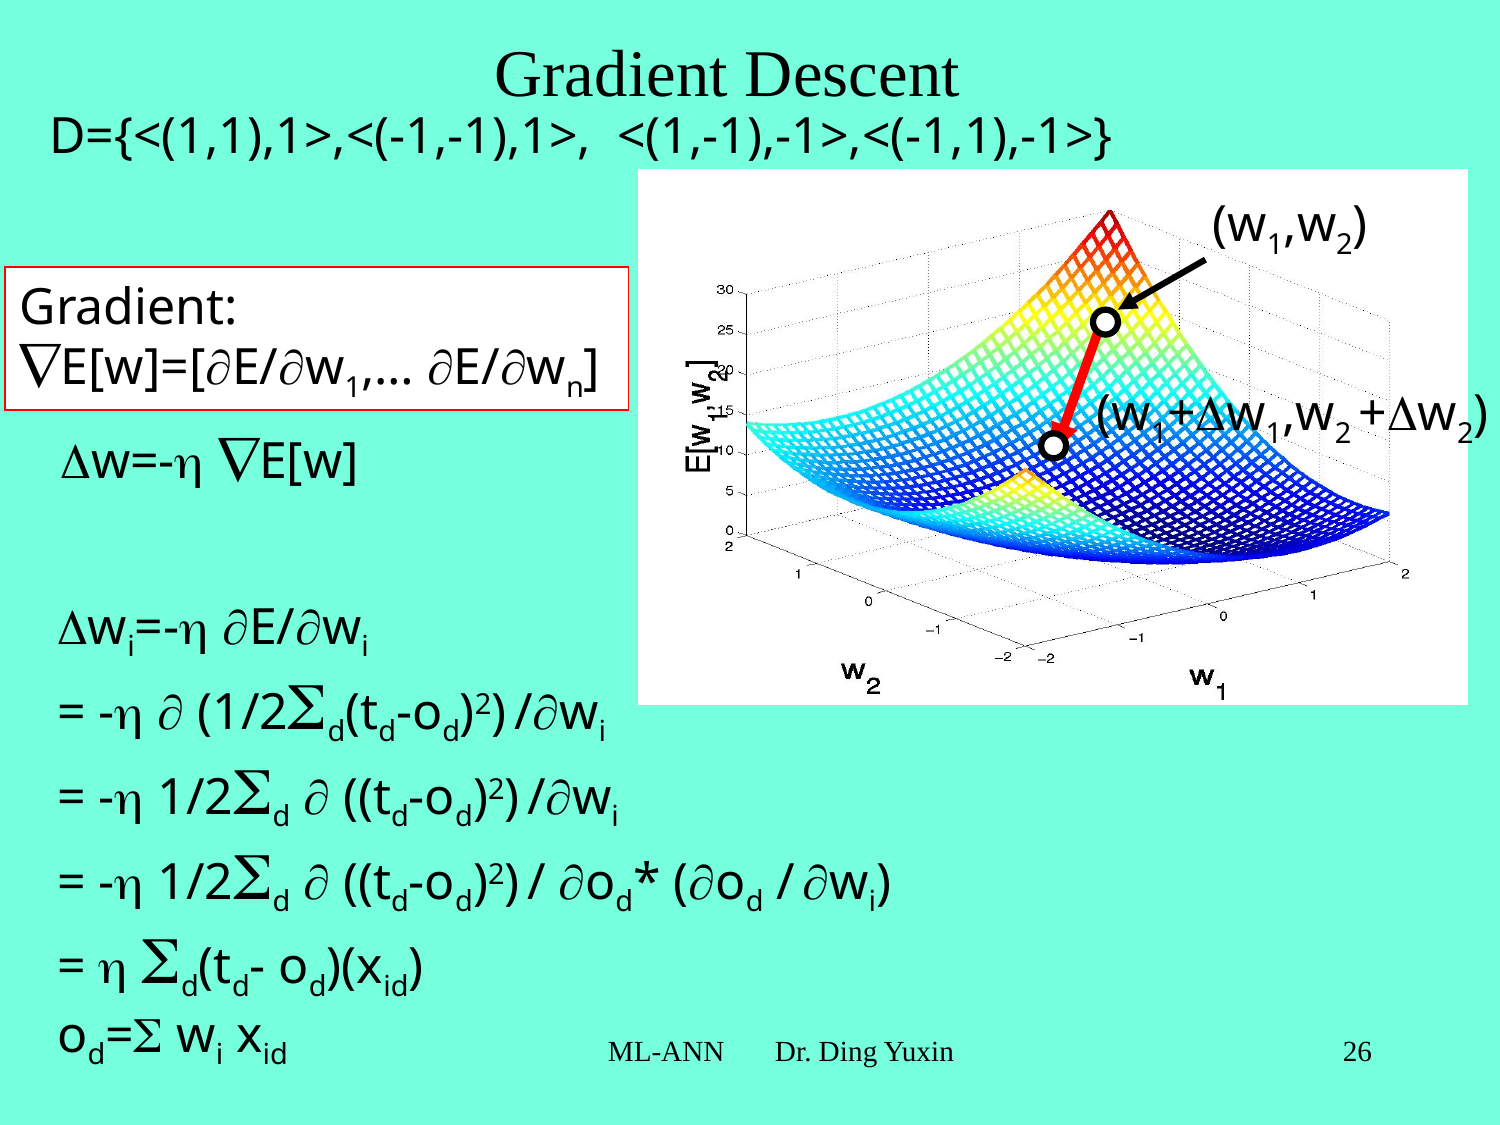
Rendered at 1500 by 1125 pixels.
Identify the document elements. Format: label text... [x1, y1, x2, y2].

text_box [1092, 184, 1388, 335]
text_box w=- E[w] [46, 452, 375, 496]
slide_number 26 [1262, 1025, 1388, 1100]
picture [637, 169, 1468, 373]
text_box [1041, 373, 1500, 459]
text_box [0, 267, 1105, 452]
text_box D={<(1,1),1>,<(-1,-1),1>, <(1,-1),-1>,<(-1,1),-1>} [34, 95, 1470, 171]
title Gradient Descent [88, 10, 1368, 95]
picture [637, 452, 1468, 705]
footer ML-ANN Dr. Ding Yuxin [324, 1025, 1238, 1100]
text_box wi=- E/wi = -  (1/2d(td-od)2) /wi = - 1/2d  ((td-od)2) /wi = - 1/2d  ((td-od)2) / od* (od / wi) =  d(td- od)(xid) od= wi xid [42, 586, 919, 1078]
